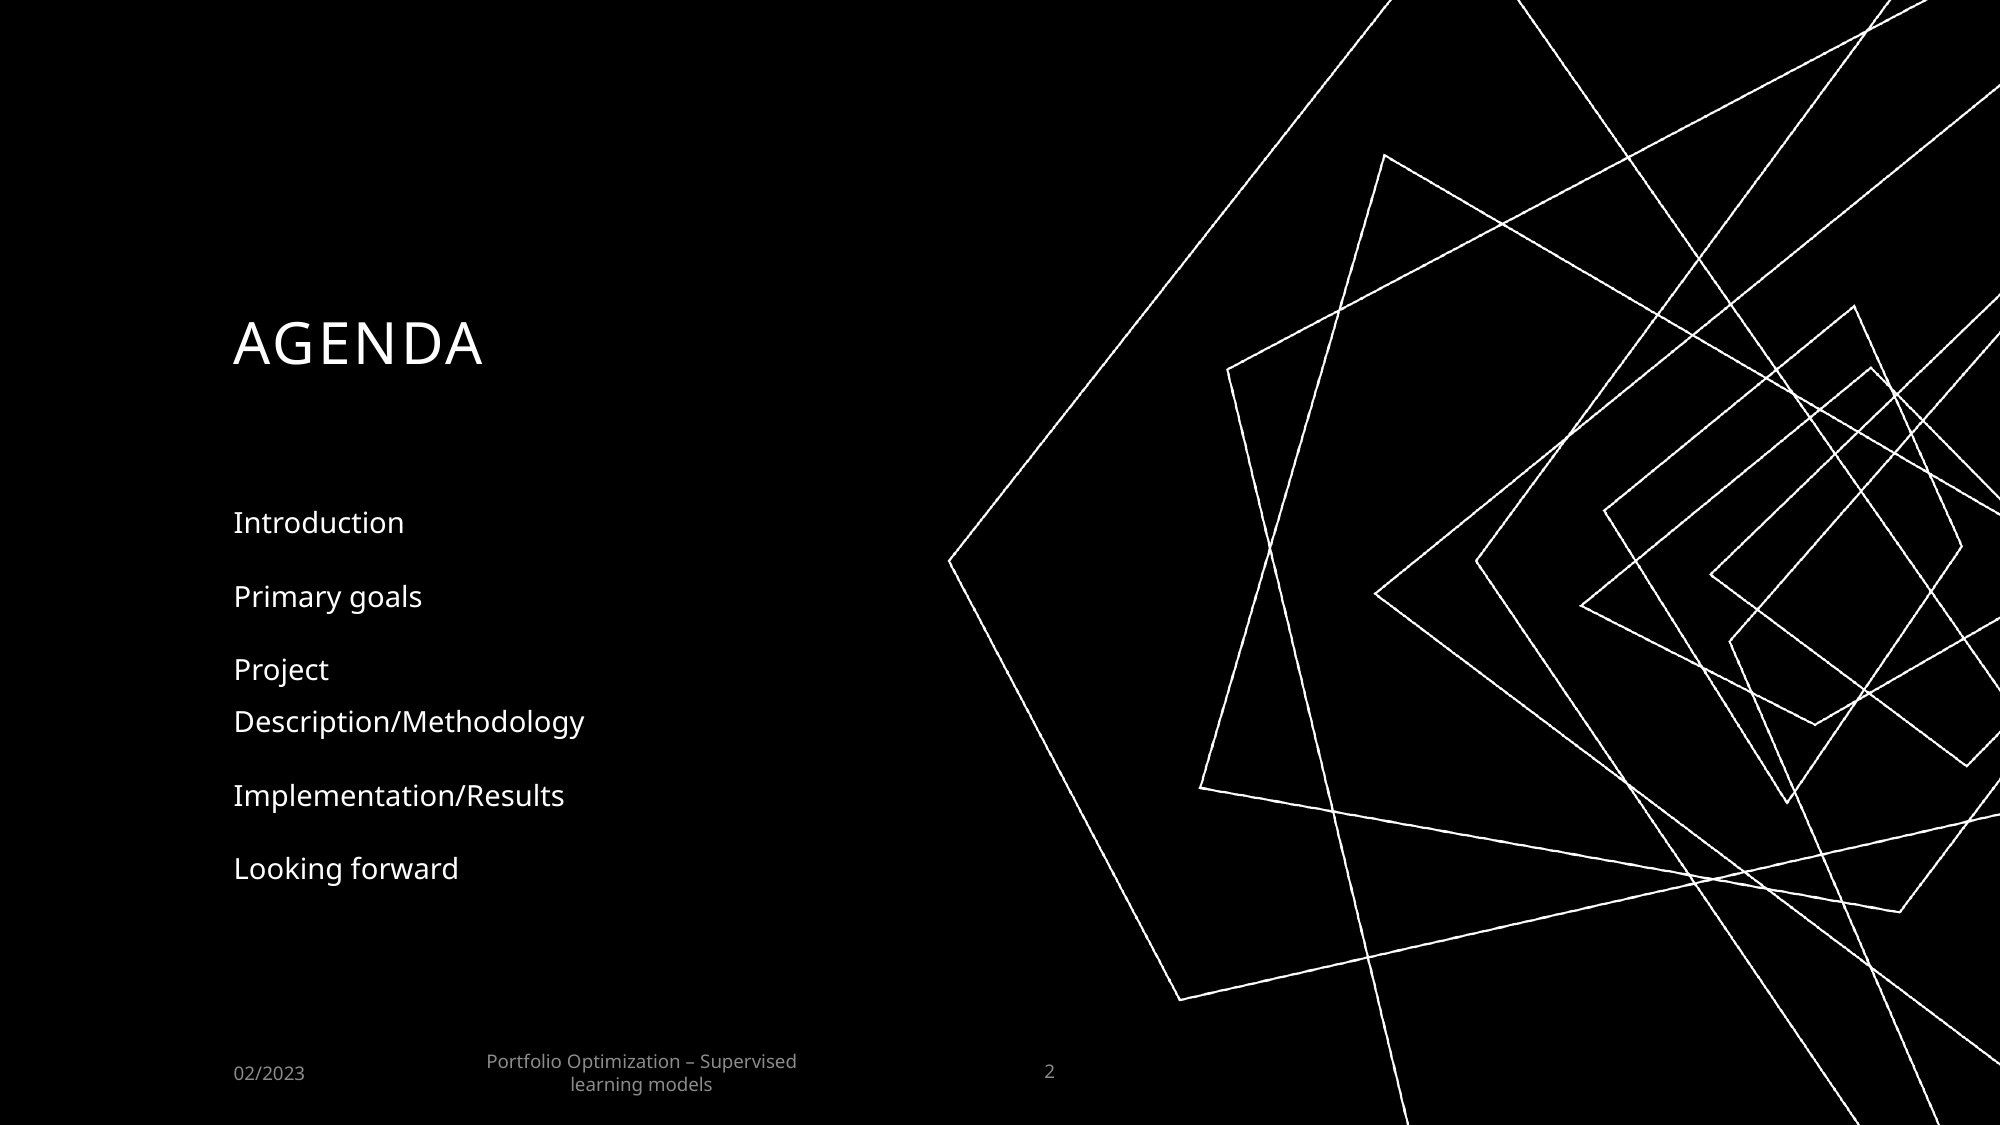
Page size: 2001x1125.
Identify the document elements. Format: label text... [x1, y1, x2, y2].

slide_number 2 [908, 1042, 1071, 1103]
picture [900, 0, 2000, 1125]
footer Portfolio Optimization – Supervised learning models [437, 1042, 846, 1103]
title AGENDA [218, 167, 694, 385]
list Introduction Primary goals Project Description/Methodology Implementation/Results Looking forward [218, 479, 694, 893]
slide_number 02/2023 [218, 1042, 381, 1103]
